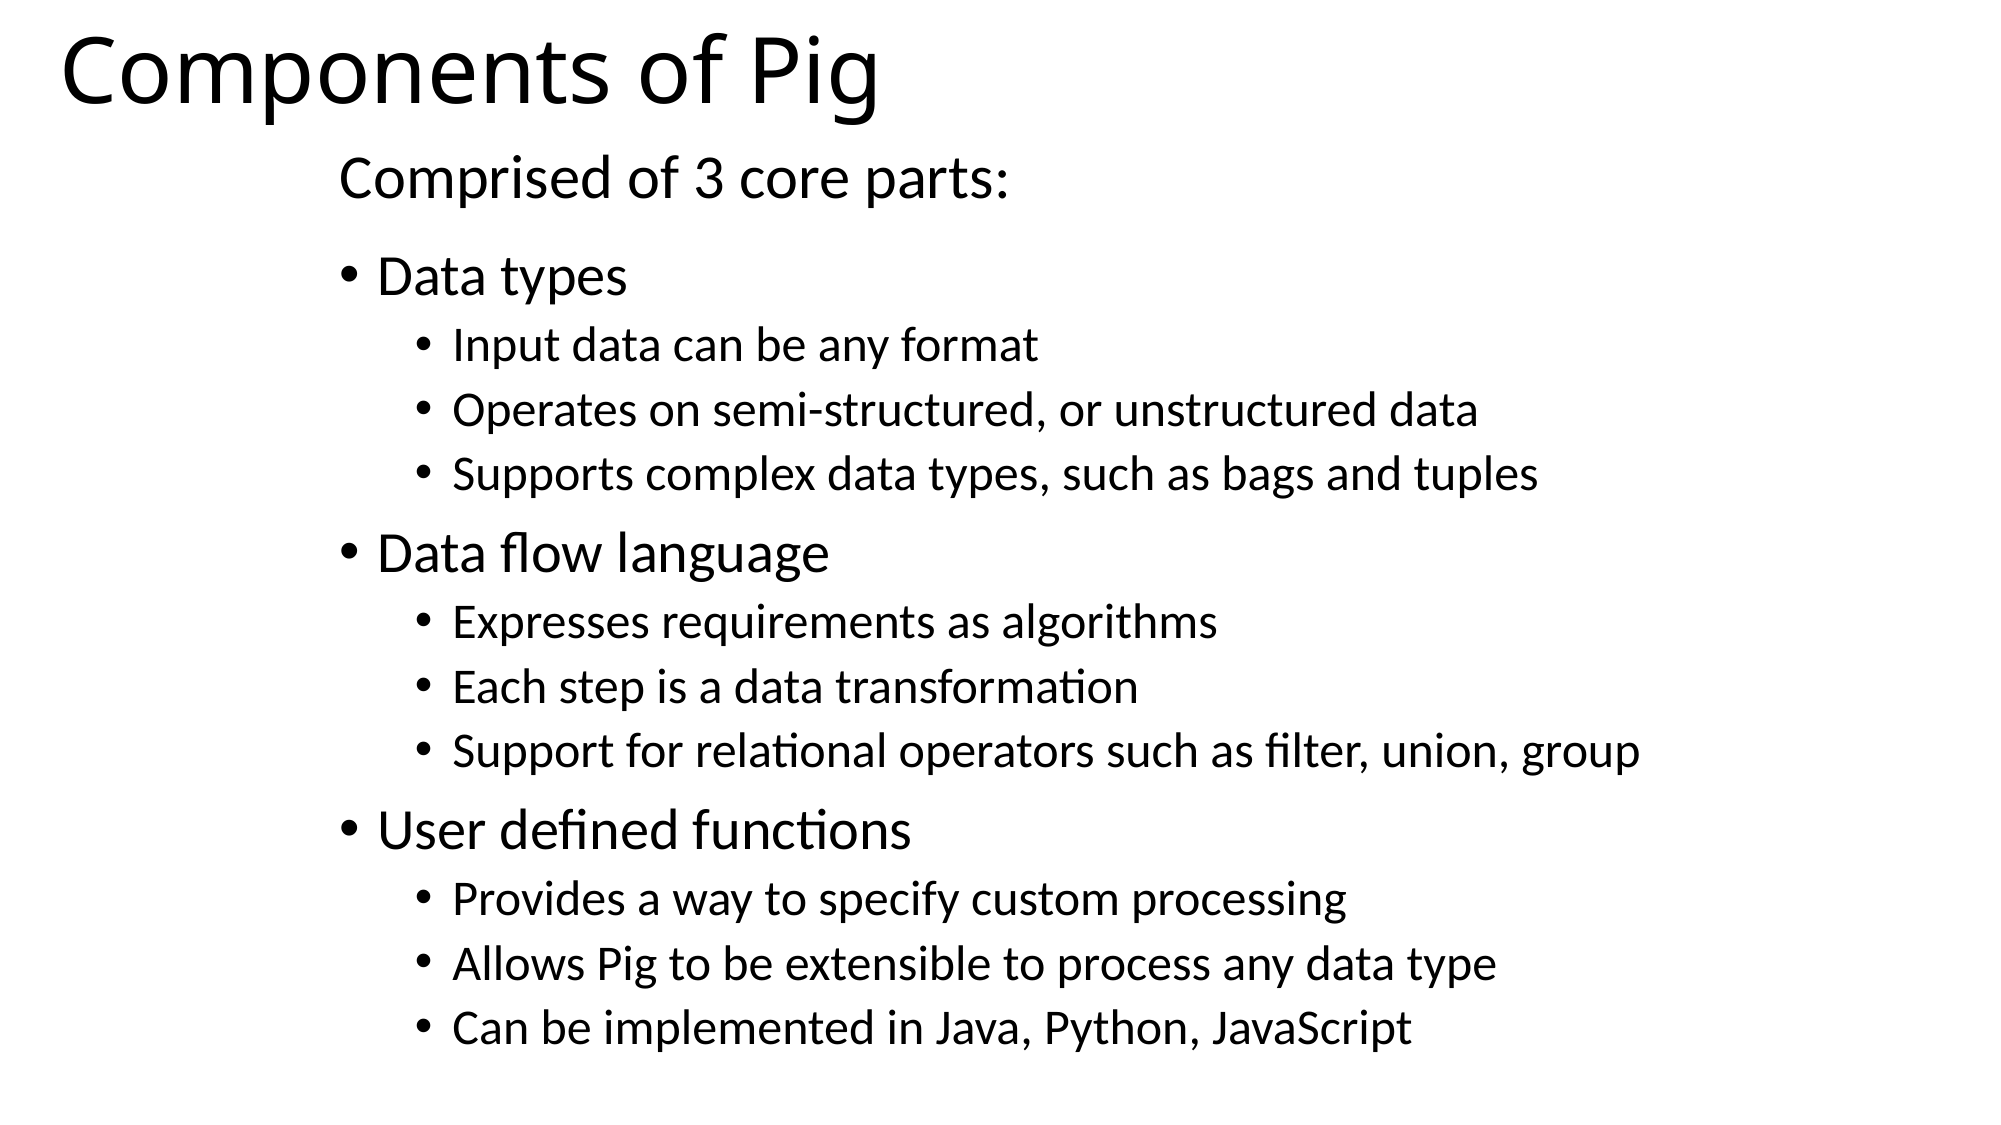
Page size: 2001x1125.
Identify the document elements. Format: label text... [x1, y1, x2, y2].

list Comprised of 3 core parts: Data types Input data can be any format Operates on semi-structured, or unstructured data Supports complex data types, such as bags and tuples Data flow language Expresses requirements as algorithms Each step is a data transformation Support for relational operators such as filter, union, group User defined functions Provides a way to specify custom processing Allows Pig to be extensible to process any data type Can be implemented in Java, Python, JavaScript [324, 137, 1675, 1102]
title Components of Pig [44, 9, 1395, 140]
